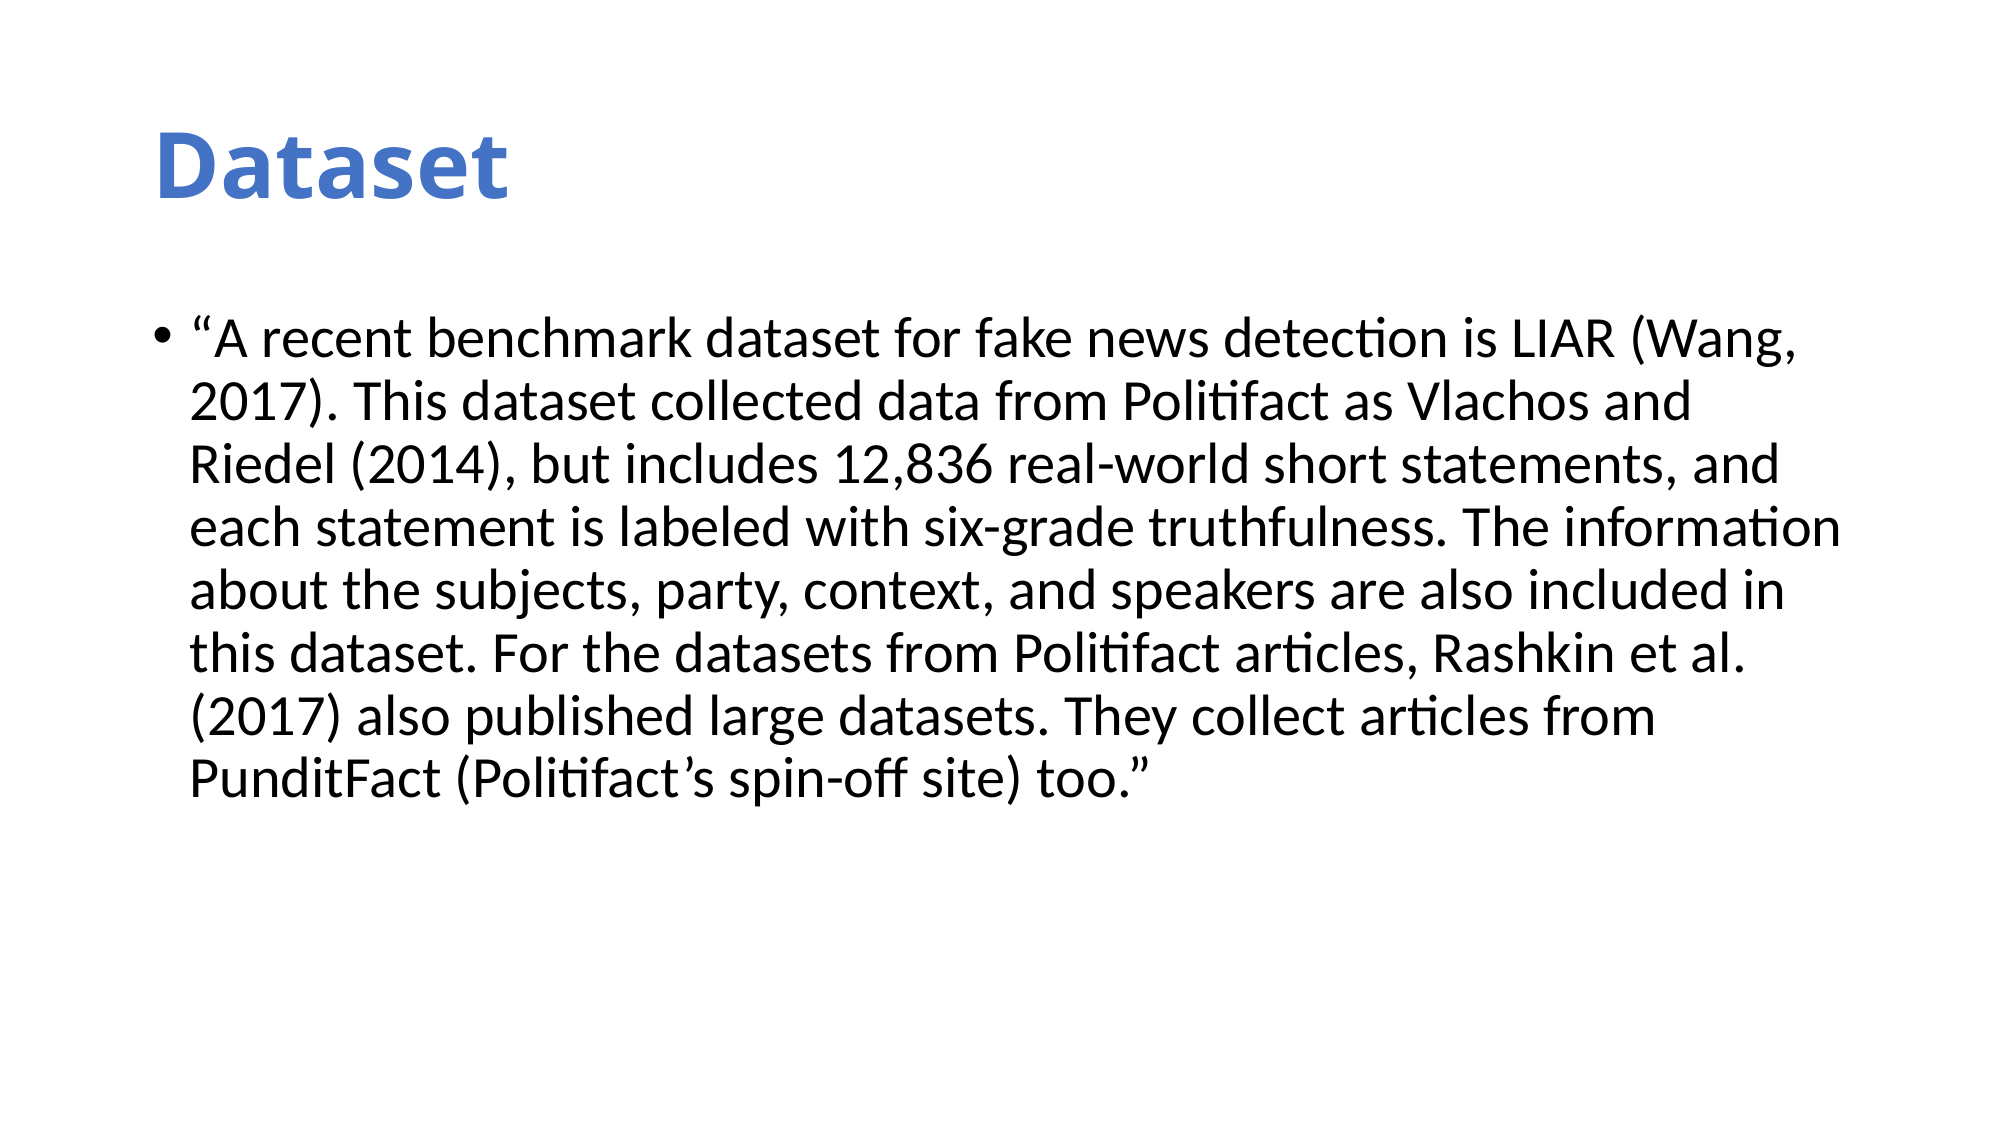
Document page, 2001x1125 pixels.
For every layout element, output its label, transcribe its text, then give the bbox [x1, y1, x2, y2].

title Dataset [137, 59, 1863, 278]
list “A recent benchmark dataset for fake news detection is LIAR (Wang, 2017). This dataset collected data from Politifact as Vlachos and Riedel (2014), but includes 12,836 real-world short statements, and each statement is labeled with six-grade truthfulness. The information about the subjects, party, context, and speakers are also included in this dataset. For the datasets from Politifact articles, Rashkin et al. (2017) also published large datasets. They collect articles from PunditFact (Politifact’s spin-off site) too.” [137, 299, 1863, 1014]
